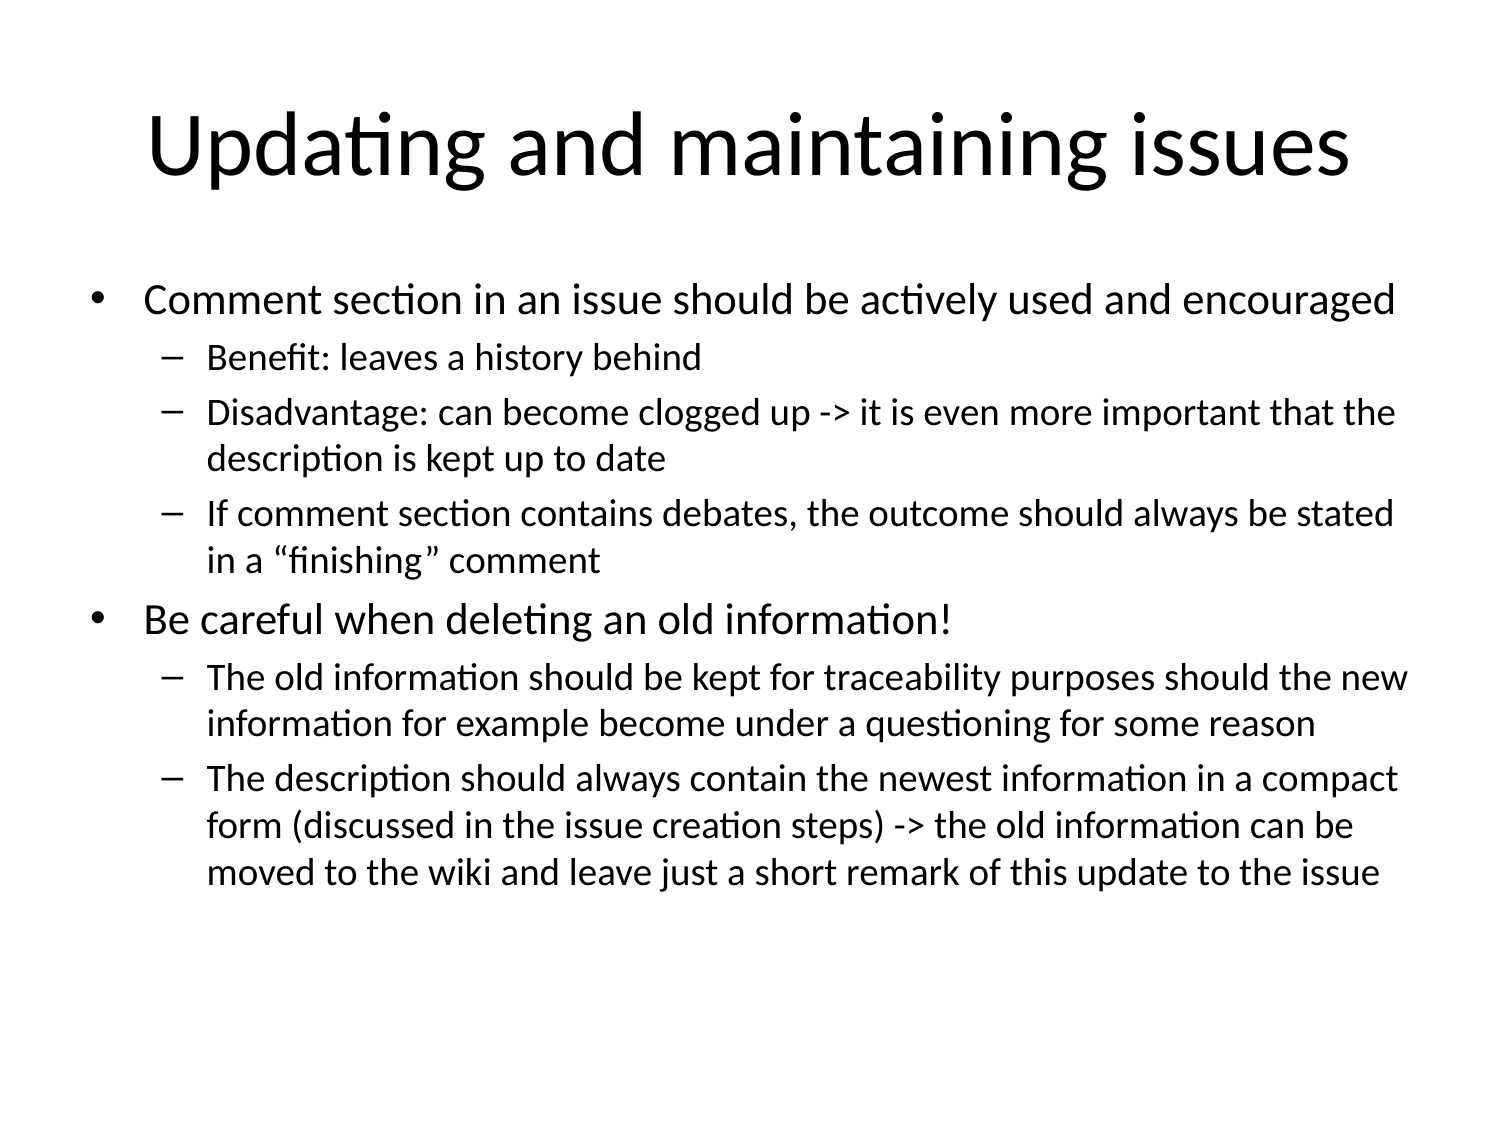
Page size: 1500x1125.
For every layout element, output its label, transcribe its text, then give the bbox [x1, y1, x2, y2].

title Updating and maintaining issues [75, 45, 1425, 233]
list Comment section in an issue should be actively used and encouraged Benefit: leaves a history behind Disadvantage: can become clogged up -> it is even more important that the description is kept up to date If comment section contains debates, the outcome should always be stated in a “finishing” comment Be careful when deleting an old information! The old information should be kept for traceability purposes should the new information for example become under a questioning for some reason The description should always contain the newest information in a compact form (discussed in the issue creation steps) -> the old information can be moved to the wiki and leave just a short remark of this update to the issue [75, 262, 1425, 1005]
